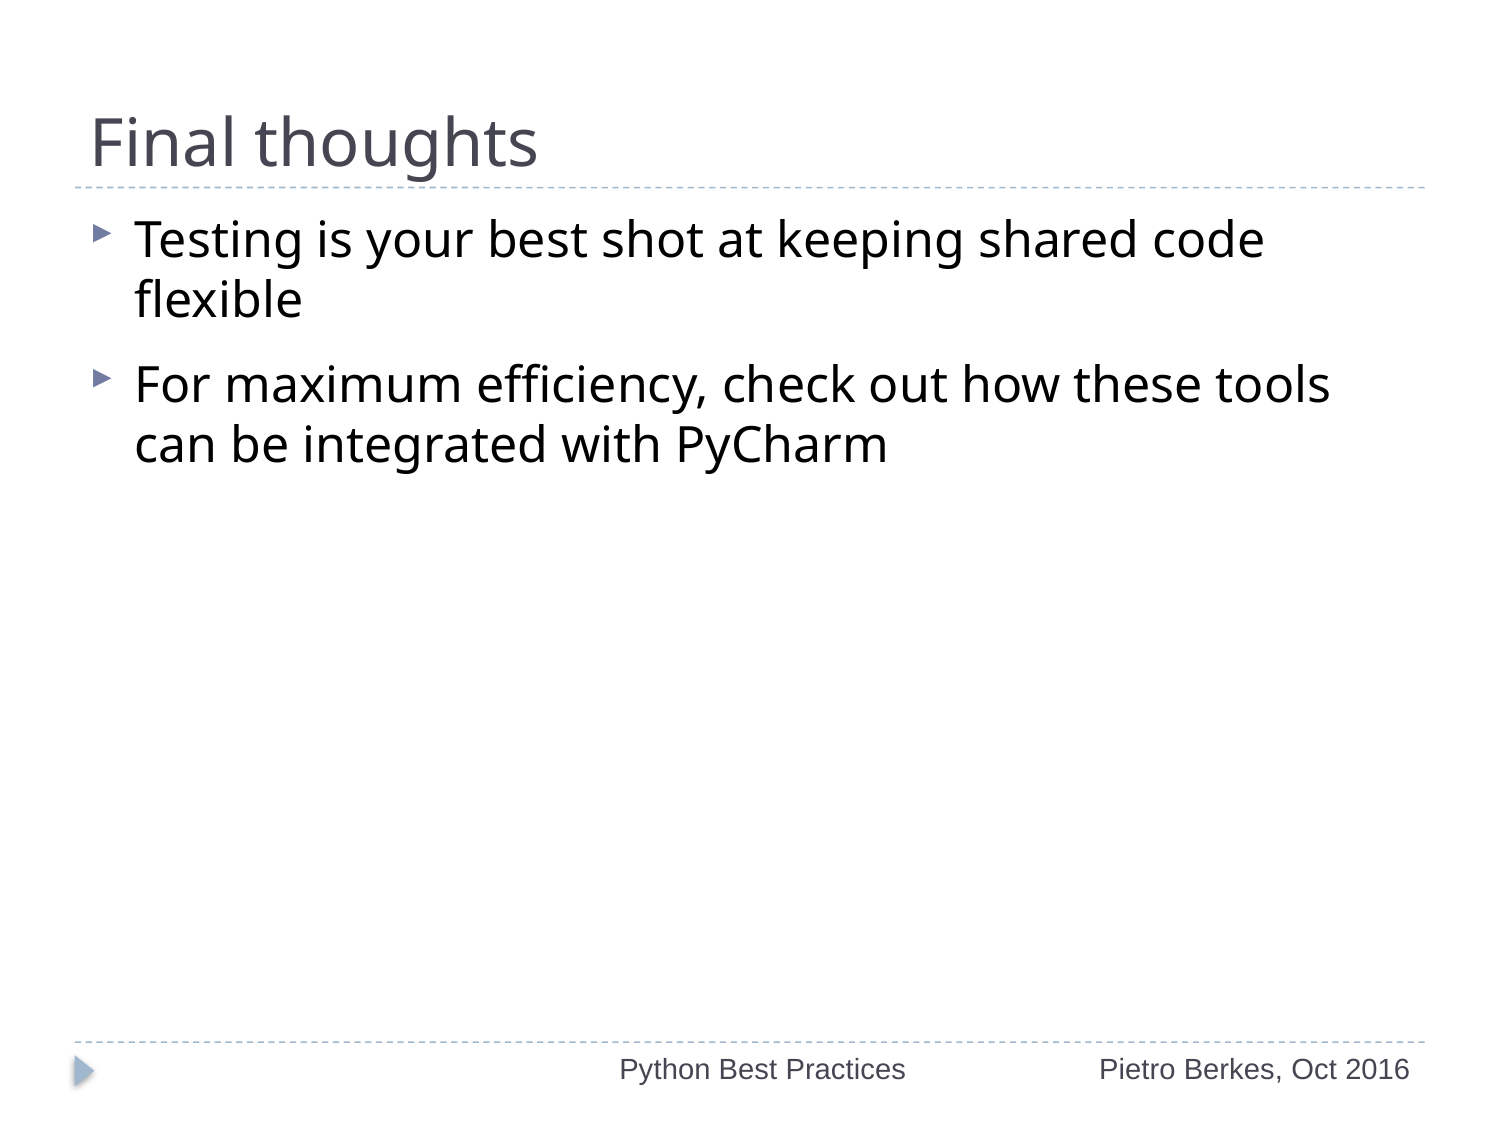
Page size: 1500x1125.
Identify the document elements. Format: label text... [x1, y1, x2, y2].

footer Python Best Practices [475, 1042, 1050, 1103]
list Testing is your best shot at keeping shared code flexible For maximum efficiency, check out how these tools can be integrated with PyCharm [75, 200, 1425, 1010]
title Final thoughts [75, 24, 1425, 188]
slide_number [1050, 1042, 1426, 1103]
